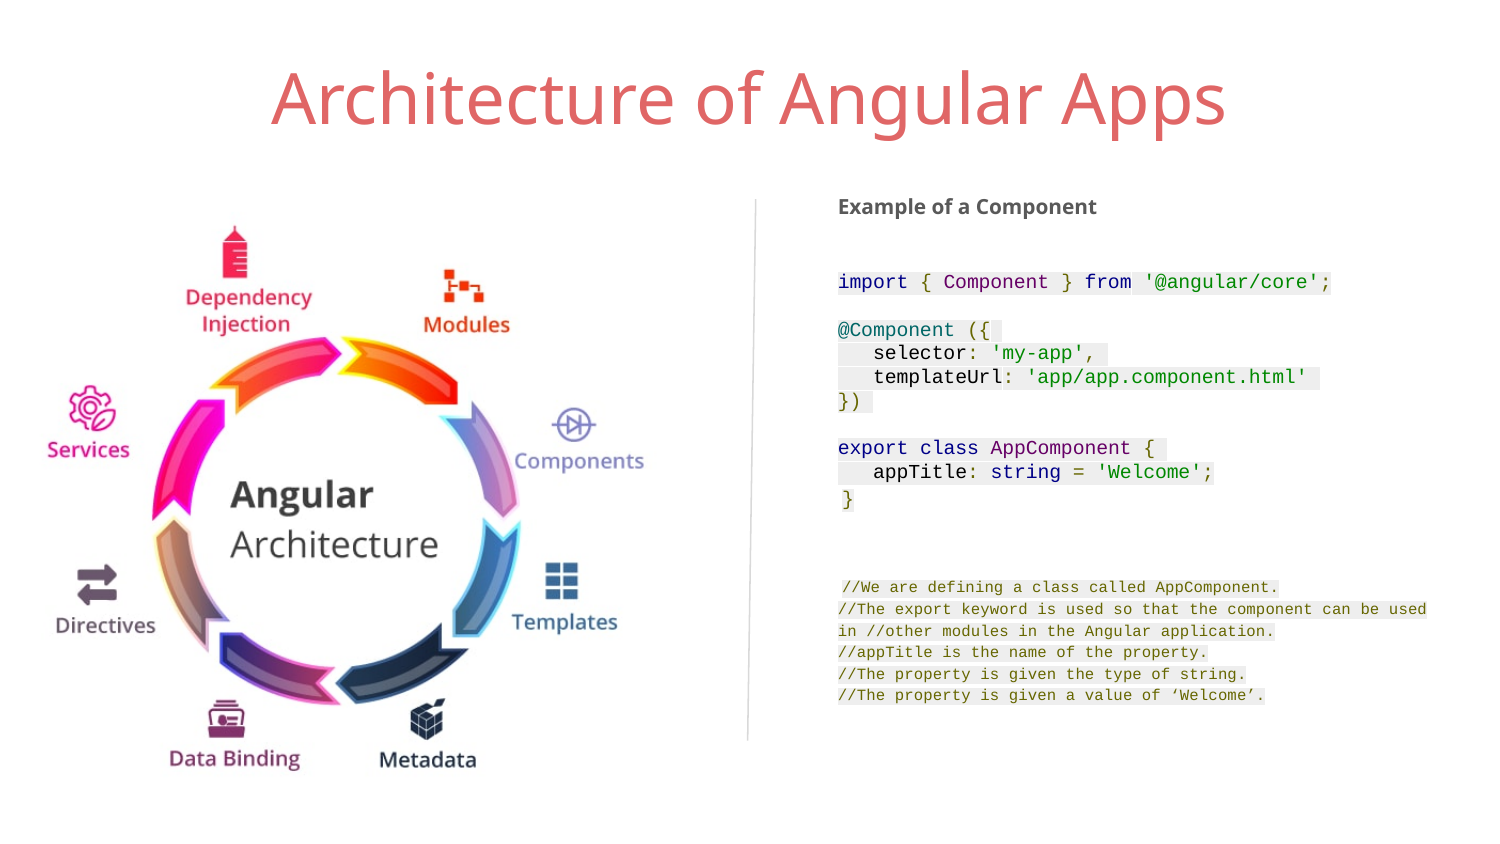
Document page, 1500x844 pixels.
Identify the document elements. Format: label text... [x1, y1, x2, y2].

text_box Example of a Component import { Component } from '@angular/core'; @Component ({ selector: 'my-app', templateUrl: 'app/app.component.html' }) export class AppComponent { appTitle: string = 'Welcome'; } //We are defining a class called AppComponent. //The export keyword is used so that the component can be used in //other modules in the Angular application. //appTitle is the name of the property. //The property is given the type of string. //The property is given a value of ‘Welcome’. [822, 178, 1470, 812]
title Architecture of Angular Apps [213, 40, 1287, 154]
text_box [747, 198, 756, 741]
picture [24, 178, 665, 819]
